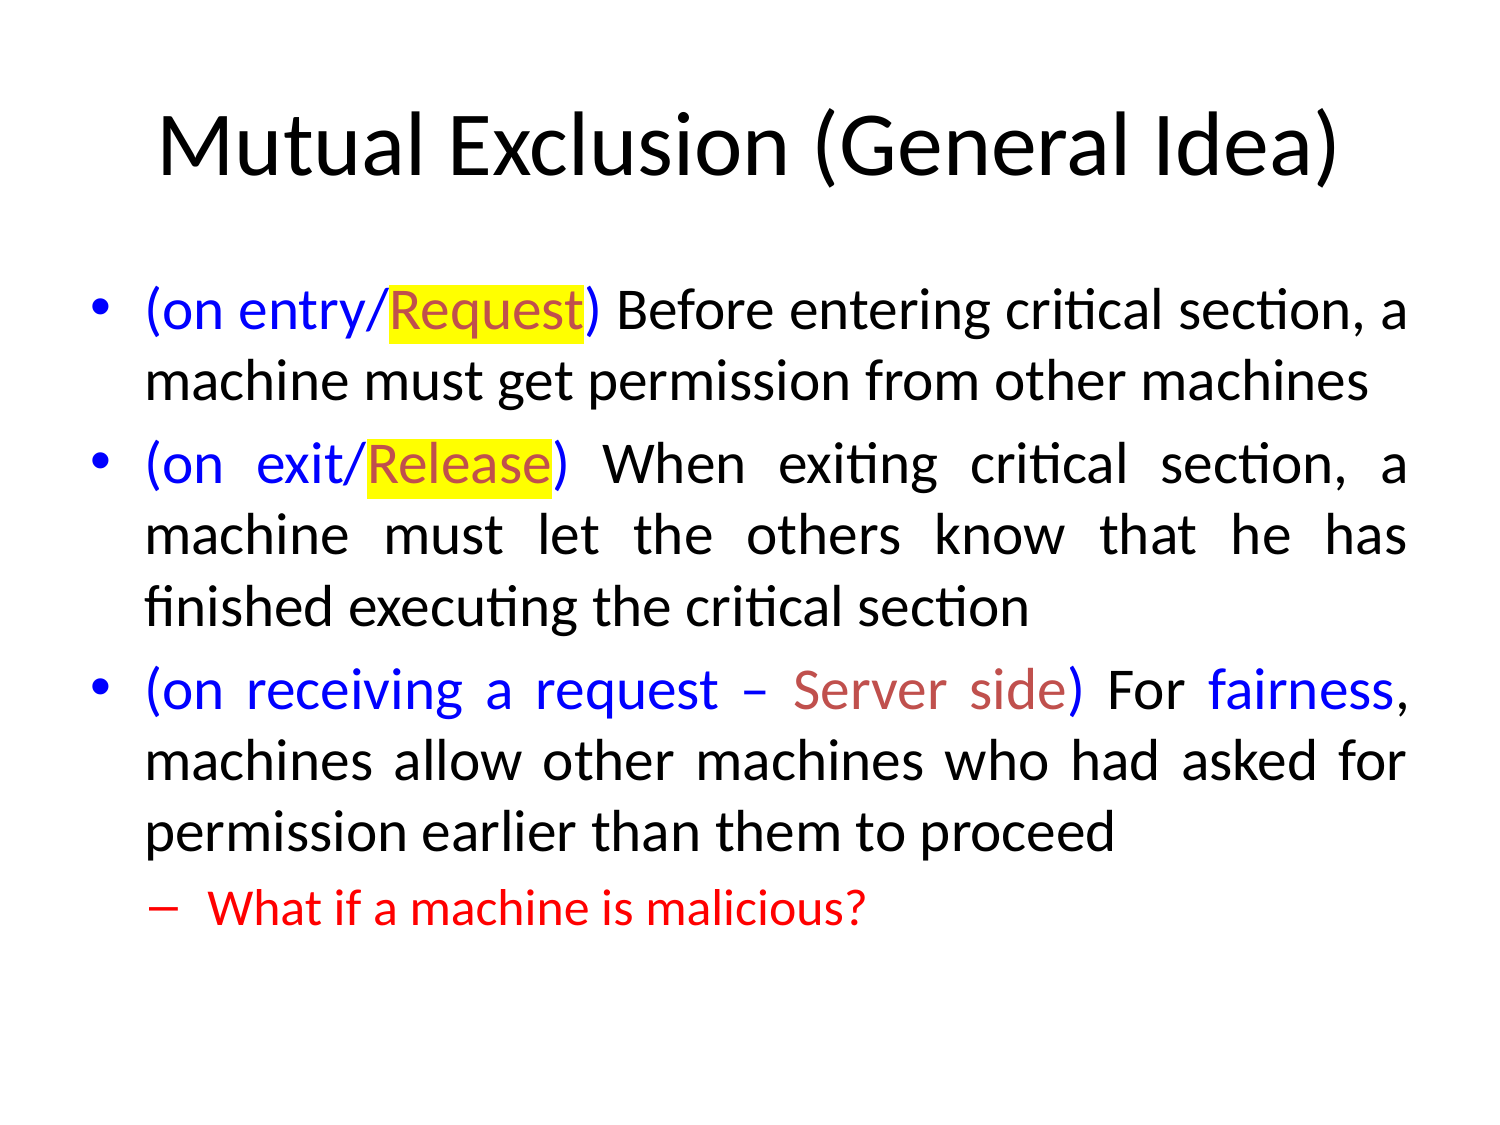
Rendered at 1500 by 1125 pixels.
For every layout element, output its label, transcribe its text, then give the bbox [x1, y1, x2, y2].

list (on entry/Request) Before entering critical section, a machine must get permission from other machines (on exit/Release) When exiting critical section, a machine must let the others know that he has finished executing the critical section (on receiving a request – Server side) For fairness, machines allow other machines who had asked for permission earlier than them to proceed What if a machine is malicious? [75, 262, 1425, 1005]
title Mutual Exclusion (General Idea) [75, 45, 1425, 233]
